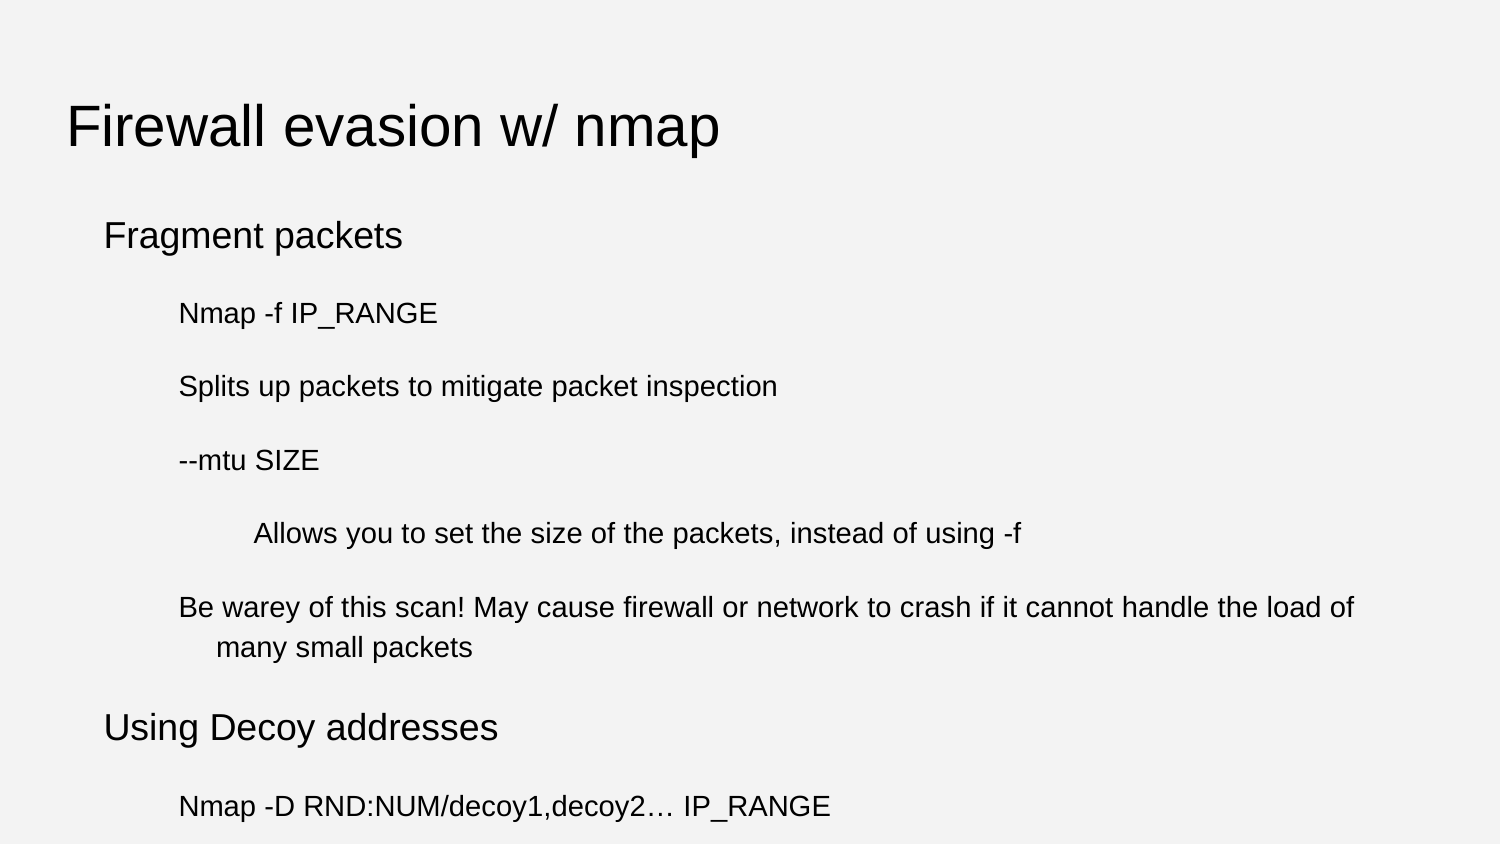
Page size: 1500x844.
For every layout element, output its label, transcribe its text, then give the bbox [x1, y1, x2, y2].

title Firewall evasion w/ nmap [51, 72, 1449, 167]
list Fragment packets Nmap -f IP_RANGE Splits up packets to mitigate packet inspection --mtu SIZE Allows you to set the size of the packets, instead of using -f Be warey of this scan! May cause firewall or network to crash if it cannot handle the load of many small packets Using Decoy addresses Nmap -D RND:NUM/decoy1,decoy2… IP_RANGE Allows you to split the scan into several spoofed ip’s [51, 189, 1449, 750]
